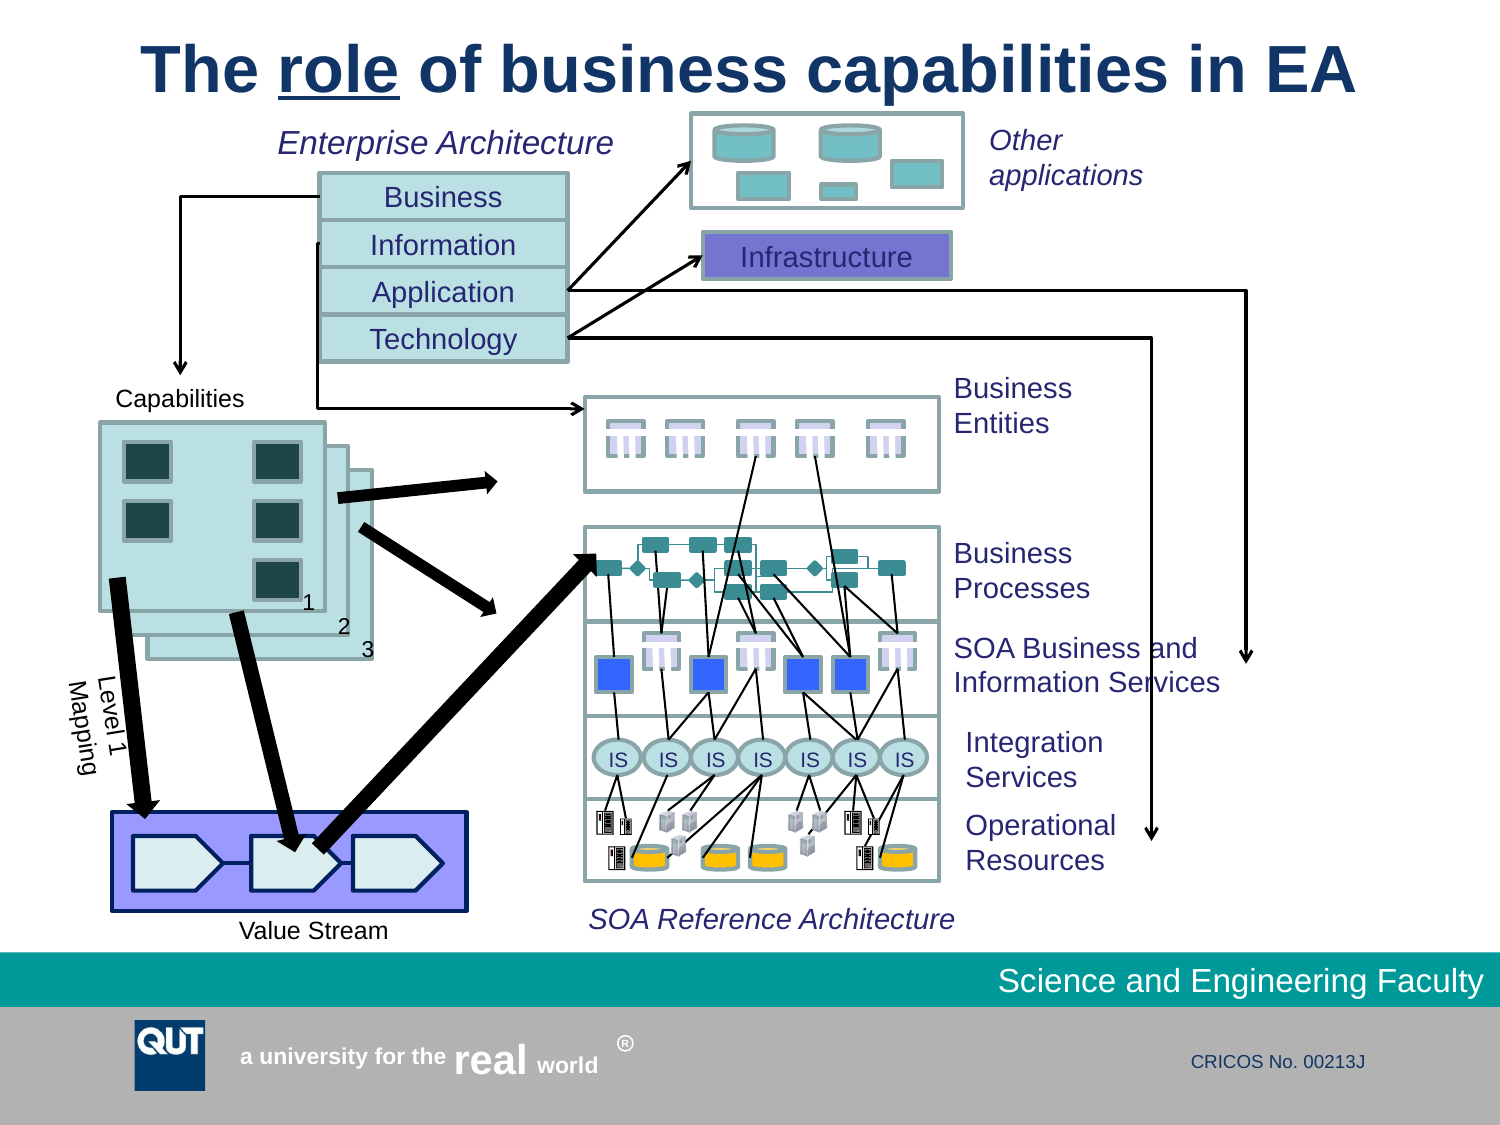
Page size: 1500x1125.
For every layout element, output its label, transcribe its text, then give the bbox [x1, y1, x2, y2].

text_box [335, 469, 500, 507]
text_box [857, 668, 898, 740]
text_box [689, 111, 965, 210]
text_box [700, 866, 741, 872]
text_box SOA Business and Information Services [1156, 673, 1247, 707]
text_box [796, 774, 805, 811]
text_box [747, 850, 788, 872]
text_box [130, 833, 224, 893]
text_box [737, 550, 757, 597]
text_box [855, 585, 898, 634]
text_box [355, 519, 499, 620]
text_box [864, 774, 904, 847]
text_box Level 1 Mapping [53, 658, 148, 795]
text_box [814, 455, 851, 573]
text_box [661, 668, 669, 740]
text_box Infrastructure [701, 230, 953, 281]
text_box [714, 668, 757, 740]
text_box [708, 455, 757, 658]
text_box [145, 637, 237, 661]
picture [855, 845, 874, 871]
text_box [617, 774, 627, 819]
text_box [350, 468, 374, 488]
text_box 2 [323, 604, 361, 647]
text_box Information [325, 218, 562, 241]
text_box [819, 182, 858, 201]
text_box [350, 871, 439, 893]
picture [607, 845, 626, 871]
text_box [179, 196, 320, 376]
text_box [319, 243, 585, 410]
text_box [899, 668, 906, 740]
text_box [133, 613, 232, 637]
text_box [708, 692, 715, 740]
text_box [737, 573, 804, 658]
text_box 3 [346, 627, 384, 670]
text_box [122, 440, 173, 484]
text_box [666, 774, 762, 858]
text_box [226, 608, 309, 855]
text_box [122, 499, 173, 543]
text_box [737, 597, 757, 634]
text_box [758, 668, 764, 740]
text_box Value Stream [224, 906, 404, 952]
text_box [661, 585, 668, 634]
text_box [702, 550, 709, 658]
text_box [110, 810, 469, 913]
text_box Enterprise Architecture [262, 113, 630, 169]
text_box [655, 550, 662, 634]
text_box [808, 774, 857, 835]
picture [808, 810, 832, 834]
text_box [613, 692, 619, 740]
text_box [802, 692, 811, 740]
text_box [350, 503, 374, 627]
picture [796, 842, 820, 857]
text_box 1 [287, 580, 325, 623]
text_box Capabilities [100, 375, 260, 420]
text_box [252, 499, 303, 543]
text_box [761, 774, 768, 847]
text_box Other applications [974, 113, 1176, 199]
text_box [712, 123, 776, 163]
text_box [890, 159, 944, 189]
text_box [649, 774, 664, 847]
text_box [567, 673, 1152, 842]
text_box Business [317, 171, 562, 218]
title The role of business capabilities in EA [74, 0, 1426, 160]
text_box [631, 850, 670, 872]
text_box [607, 573, 615, 658]
text_box [249, 871, 337, 893]
text_box Operational Resources [950, 848, 1152, 884]
text_box [818, 123, 882, 163]
text_box [98, 420, 327, 613]
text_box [891, 573, 898, 585]
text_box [804, 573, 851, 658]
text_box [252, 440, 303, 484]
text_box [720, 774, 760, 847]
text_box [249, 833, 343, 862]
text_box [877, 850, 918, 872]
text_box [604, 774, 615, 811]
picture [134, 1020, 206, 1091]
text_box [350, 833, 445, 866]
picture [668, 833, 692, 857]
text_box [106, 574, 162, 822]
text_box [668, 692, 706, 740]
text_box [309, 575, 561, 857]
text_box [812, 692, 857, 740]
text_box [696, 255, 703, 289]
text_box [567, 290, 1247, 665]
text_box [327, 444, 350, 604]
text_box SOA Reference Architecture [573, 893, 971, 943]
text_box [583, 850, 941, 883]
text_box [247, 613, 323, 637]
text_box [736, 171, 791, 201]
picture [867, 818, 881, 836]
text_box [567, 160, 692, 289]
text_box [253, 637, 346, 661]
text_box [252, 558, 303, 602]
